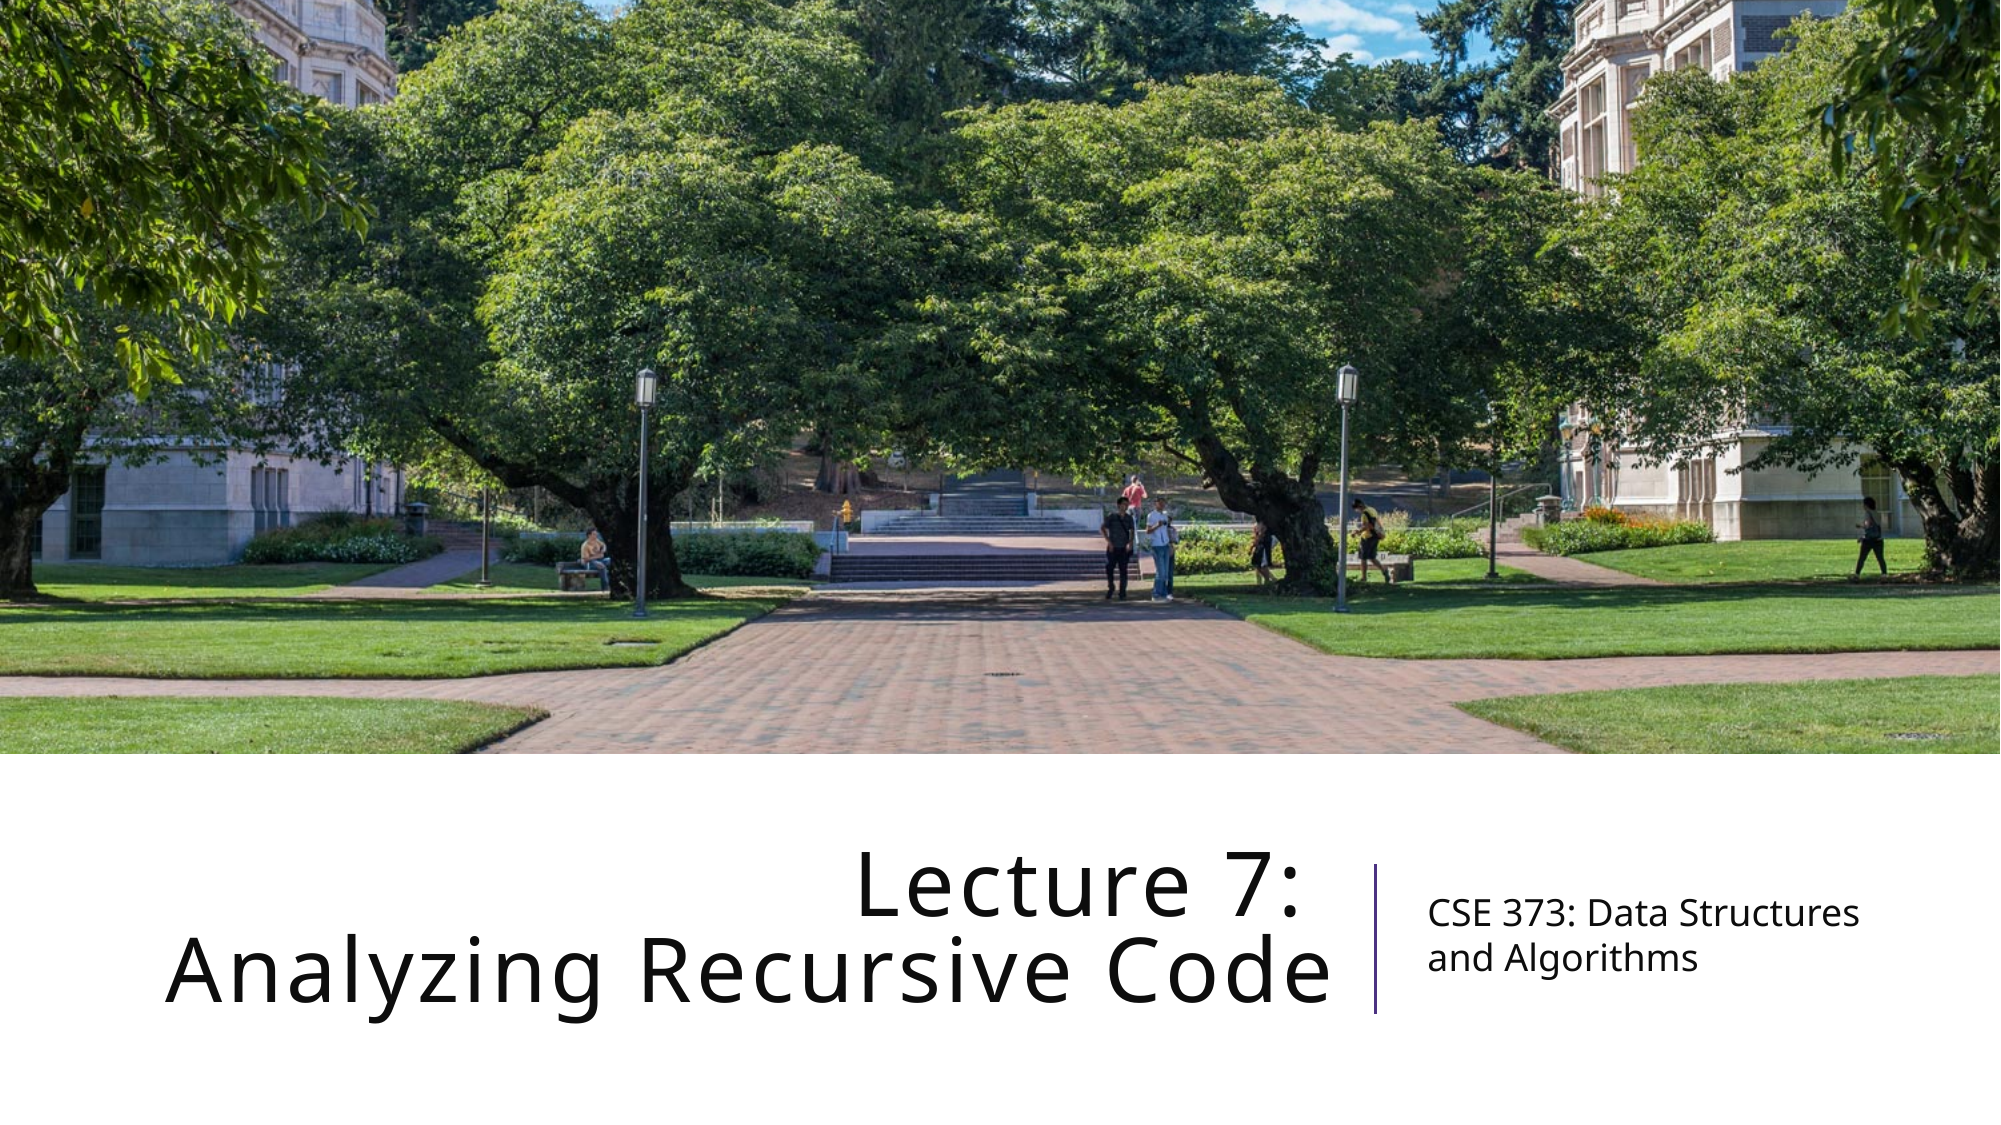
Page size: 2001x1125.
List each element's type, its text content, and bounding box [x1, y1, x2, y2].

subtitle CSE 373: Data Structures and Algorithms [1412, 813, 1938, 1054]
title Lecture 7: Analyzing Recursive Code [75, 813, 1350, 1054]
picture [0, 0, 2000, 754]
